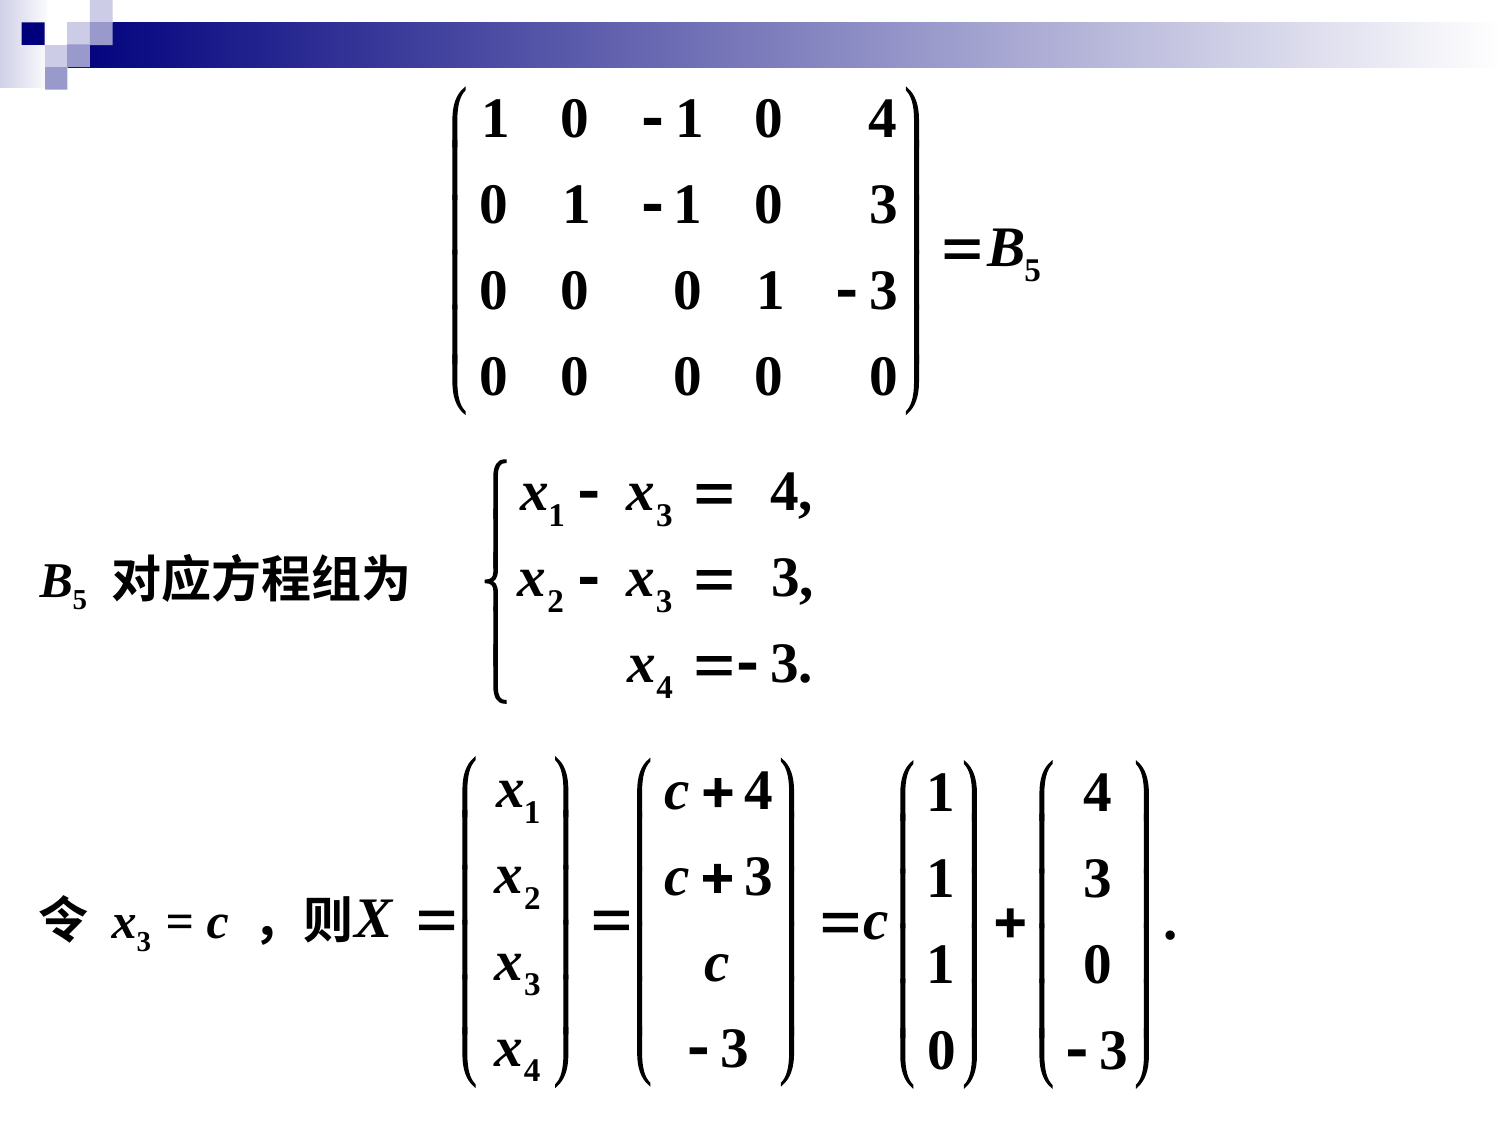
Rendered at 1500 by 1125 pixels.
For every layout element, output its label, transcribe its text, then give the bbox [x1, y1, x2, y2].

text_box 令 x3 = c ，则 [23, 881, 336, 957]
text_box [472, 448, 822, 717]
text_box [808, 748, 1187, 1098]
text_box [341, 746, 810, 1100]
text_box B5 对应方程组为 [24, 539, 467, 623]
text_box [441, 74, 1053, 424]
